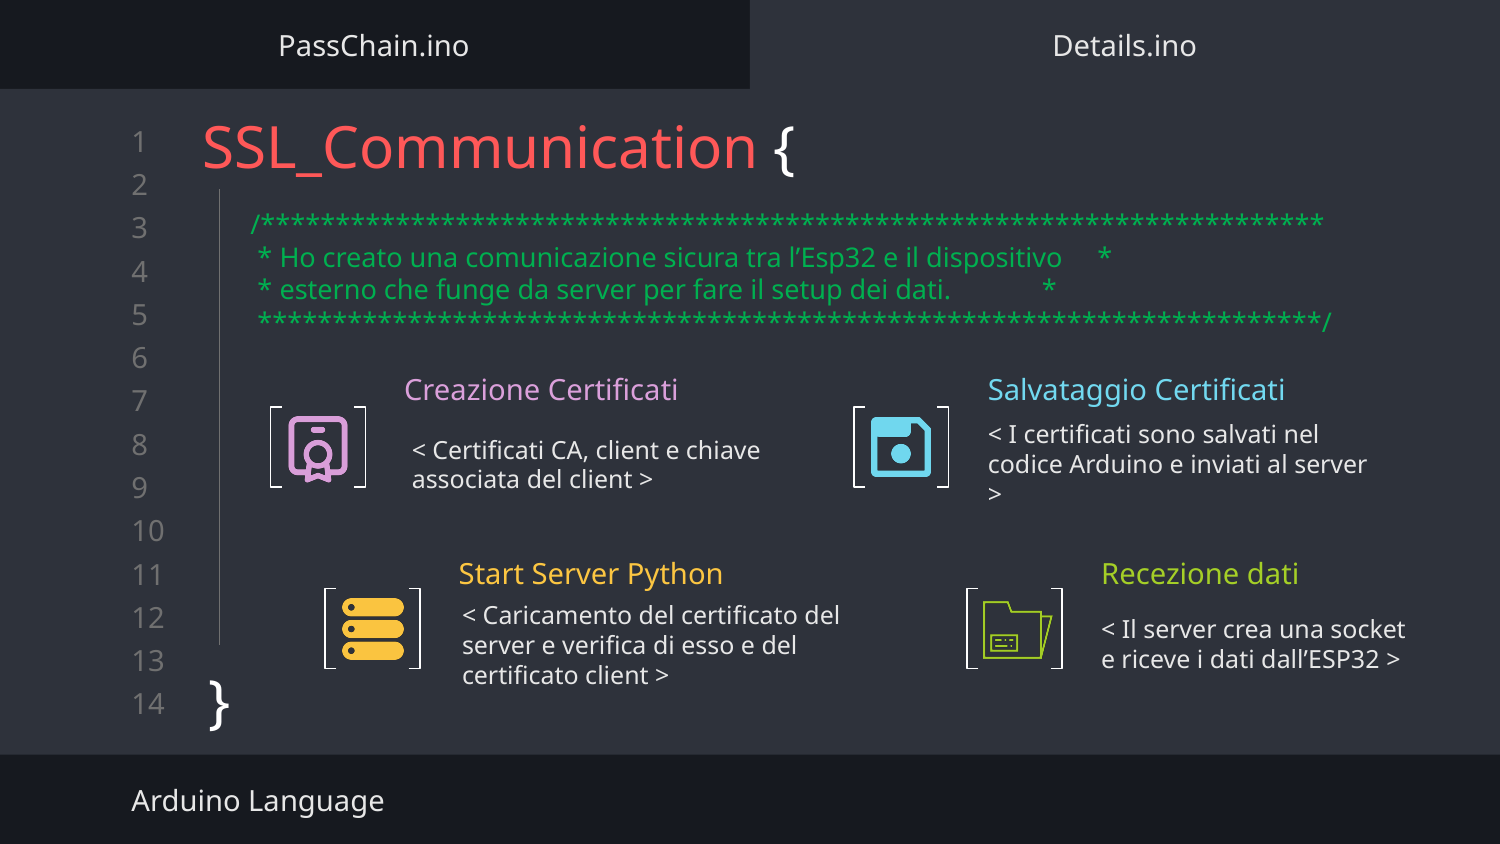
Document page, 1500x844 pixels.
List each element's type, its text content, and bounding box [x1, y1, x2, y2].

picture [342, 598, 405, 660]
title SSL_Communication { [187, 95, 1384, 185]
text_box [966, 588, 1063, 669]
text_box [324, 588, 421, 669]
subtitle Details.ino [750, 15, 1500, 74]
picture [982, 595, 1053, 666]
picture [871, 417, 932, 477]
picture [284, 415, 352, 484]
subtitle Arduino Language [116, 770, 915, 829]
subtitle Creazione Certificati [389, 360, 800, 417]
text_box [853, 406, 949, 488]
subtitle < I certificati sono salvati nel codice Arduino e inviati al server > [972, 417, 1399, 517]
subtitle PassChain.ino [0, 15, 749, 74]
subtitle Salvataggio Certificati [972, 360, 1405, 417]
subtitle Start Server Python [443, 545, 827, 601]
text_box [270, 406, 366, 488]
subtitle < Certificati CA, client e chiave associata del client > [396, 411, 812, 517]
subtitle Recezione dati [1086, 545, 1469, 601]
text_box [177, 188, 262, 750]
subtitle < Il server crea una socket e riceve i dati dall’ESP32 > [1086, 601, 1435, 697]
subtitle < Caricamento del certificato del server e verifica di esso e del certificato client > [447, 591, 917, 698]
text_box /*********************************************************************** * Ho creato una comunicazione sicura tra l’Esp32 e il dispositivo * * esterno che funge da server per fare il setup dei dati. * ***********************************************************************/ [265, 203, 1464, 342]
